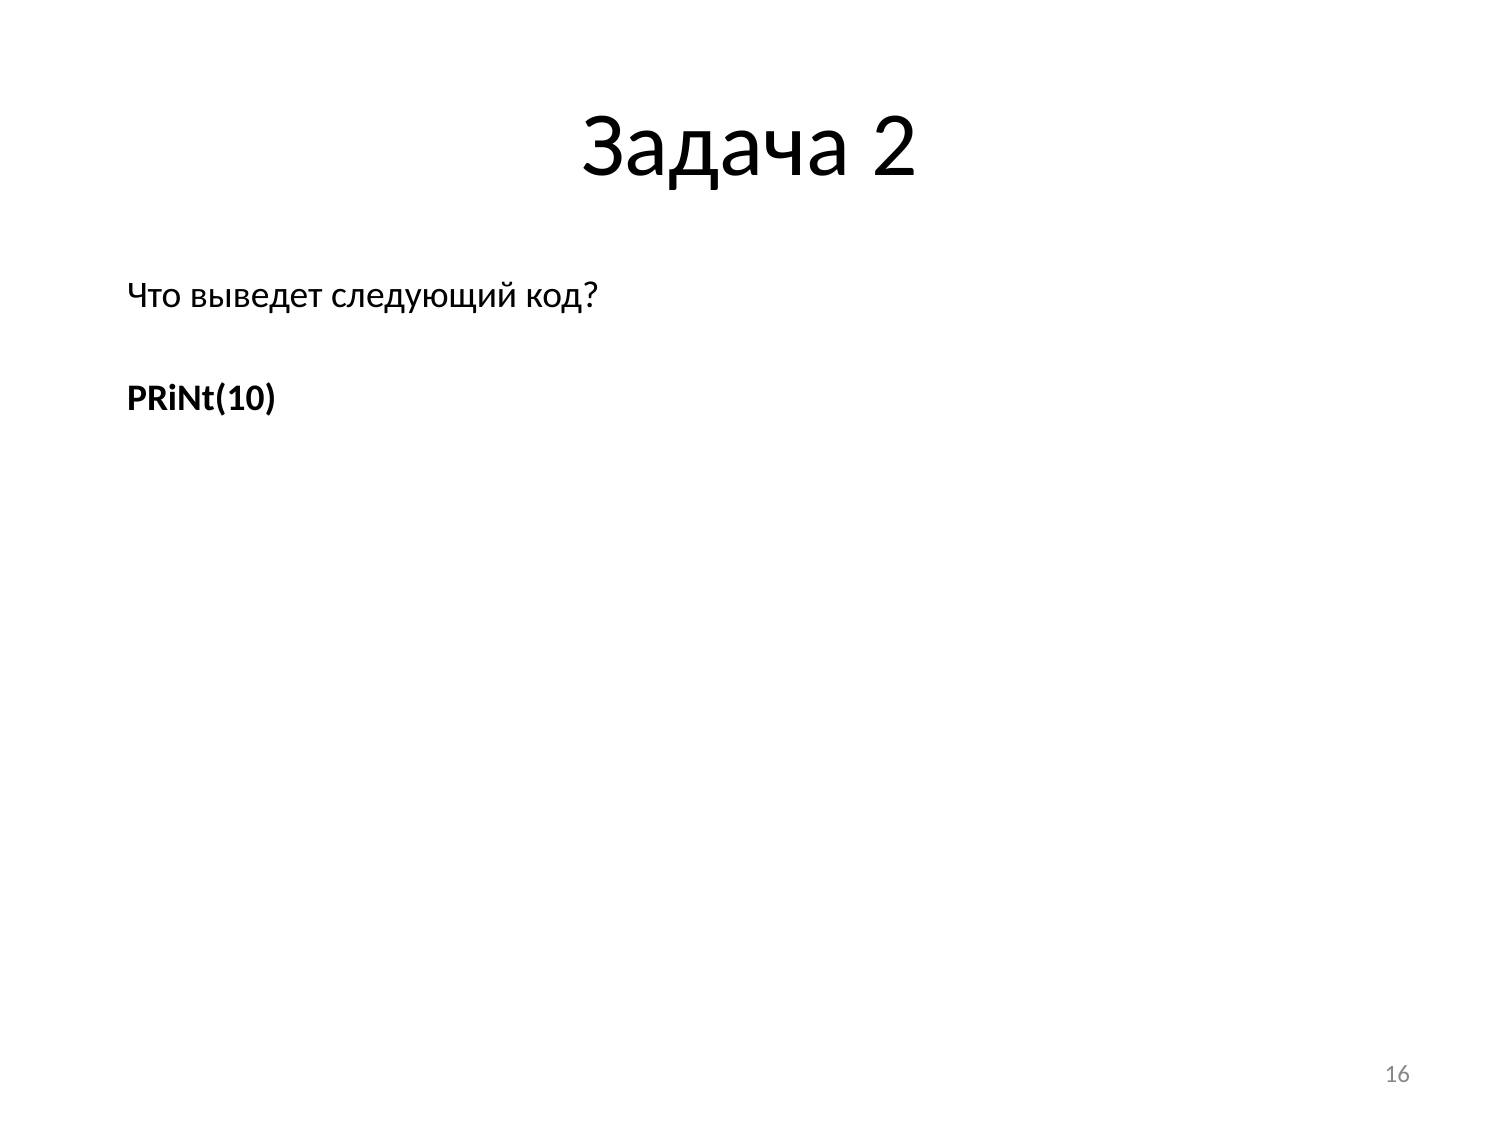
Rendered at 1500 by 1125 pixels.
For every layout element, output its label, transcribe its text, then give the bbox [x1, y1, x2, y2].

slide_number ‹#› [1074, 1042, 1425, 1103]
text_box Что выведет следующий код? PRiNt(10) [112, 255, 1459, 1089]
title Задача 2 [75, 45, 1425, 233]
